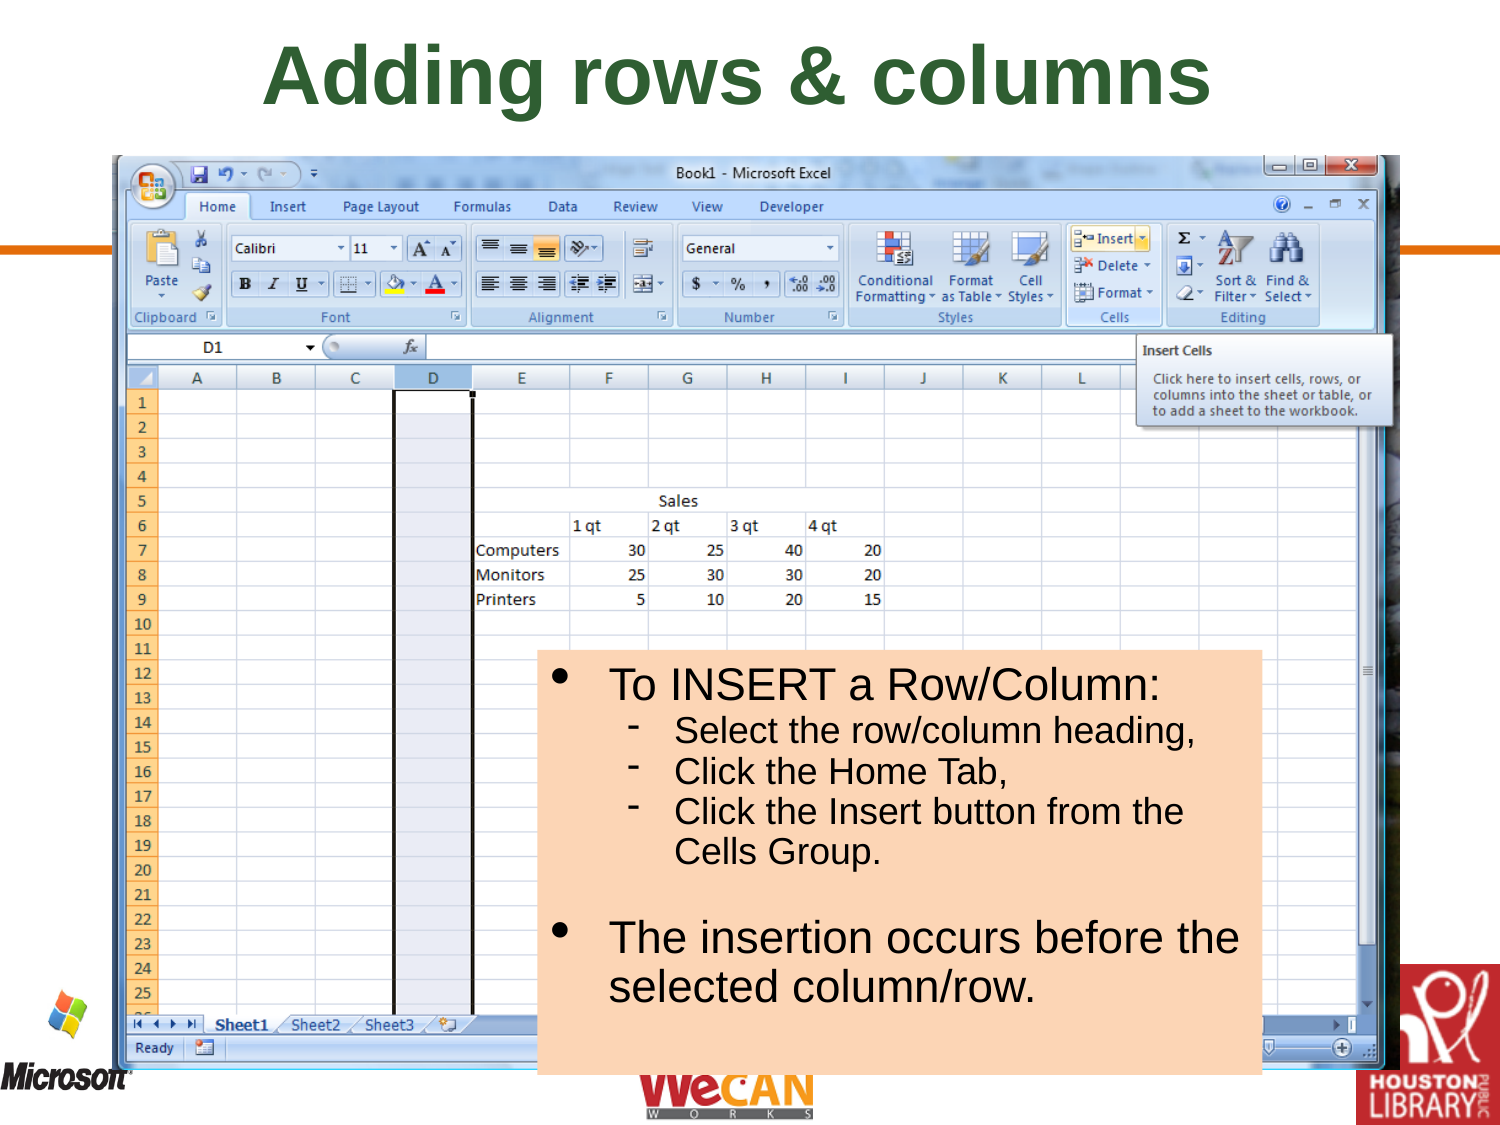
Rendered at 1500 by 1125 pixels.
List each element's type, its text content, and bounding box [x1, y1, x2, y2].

picture [637, 1075, 813, 1125]
text_box Adding rows & columns [62, 37, 1413, 105]
picture [0, 154, 1500, 1125]
